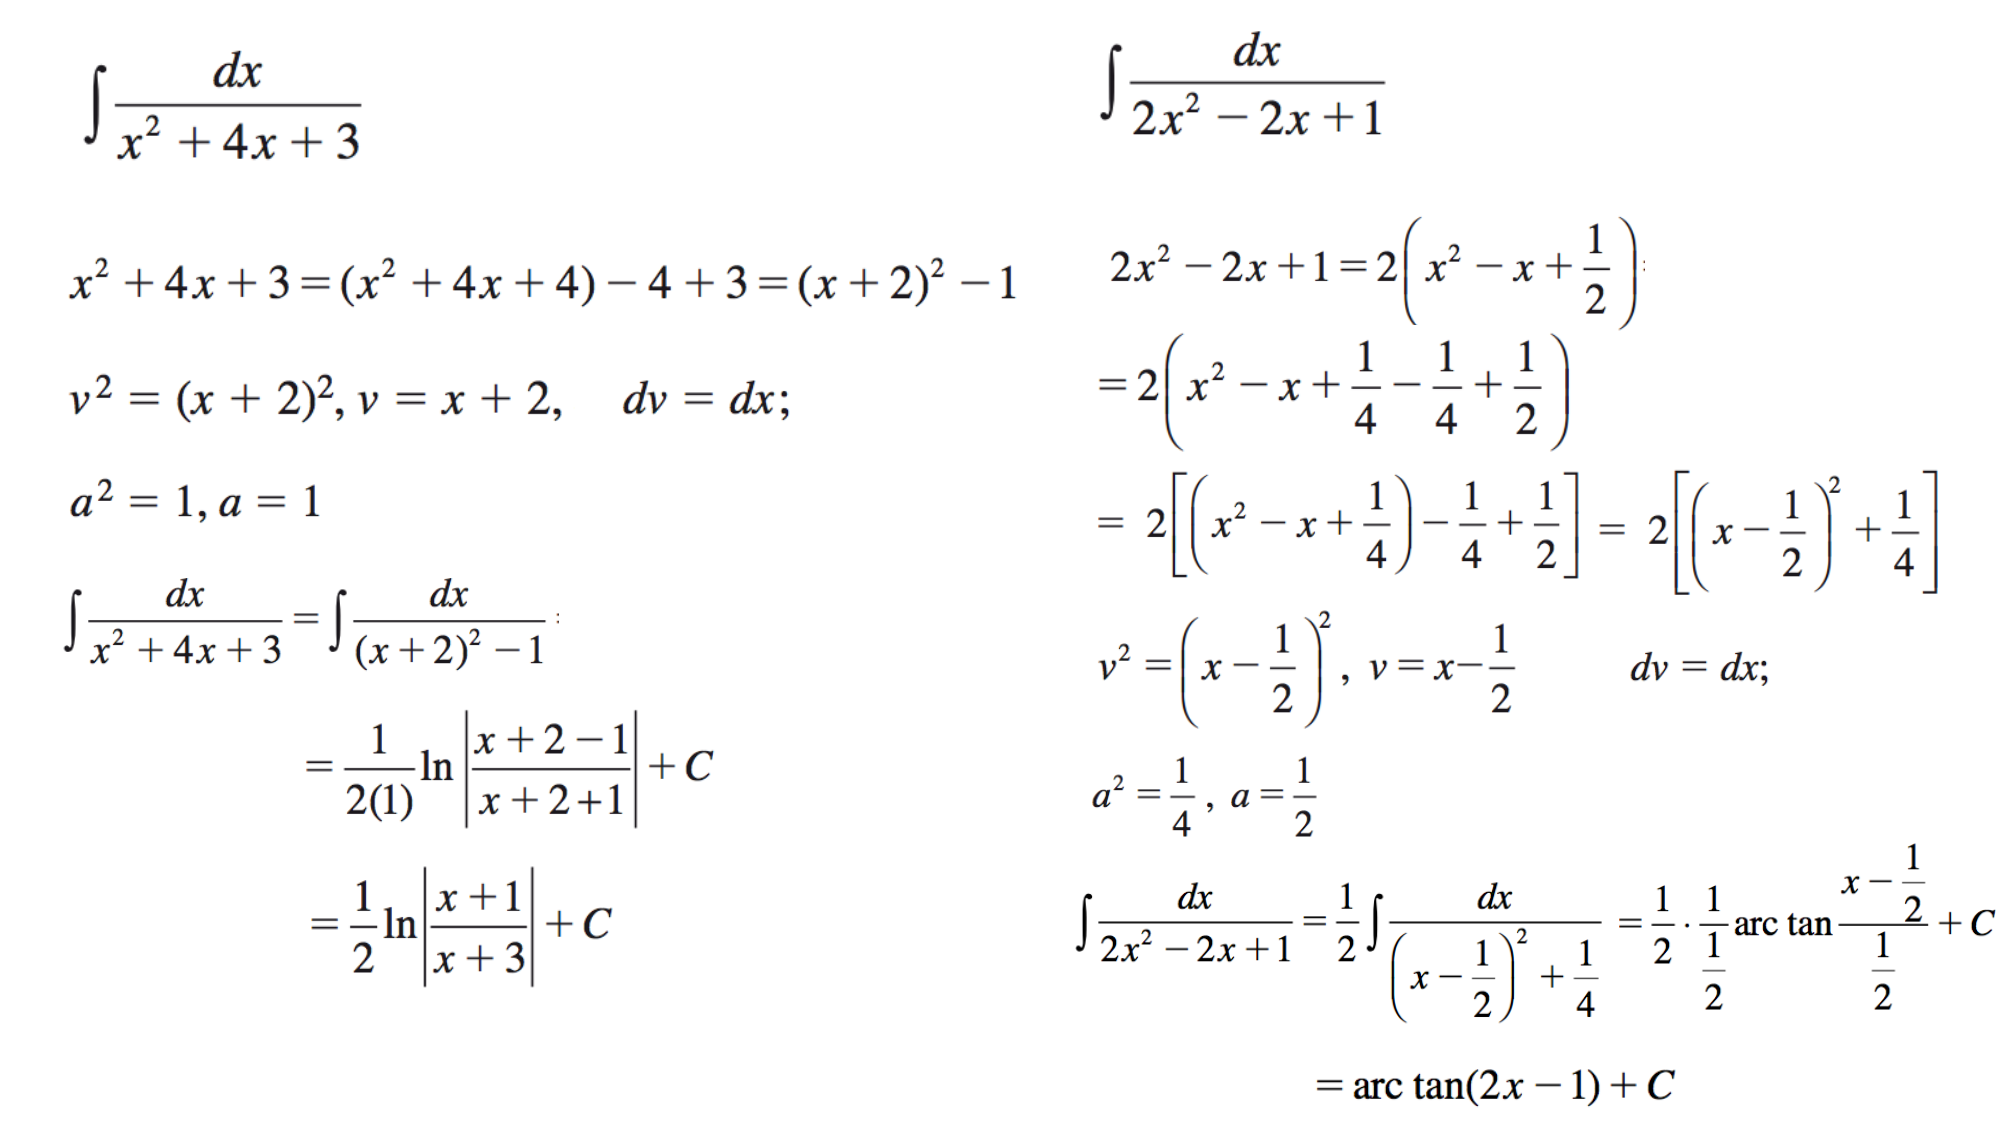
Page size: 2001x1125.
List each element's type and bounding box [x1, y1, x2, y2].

picture [1082, 747, 1327, 846]
picture [1096, 199, 1645, 463]
picture [1624, 636, 1775, 695]
picture [311, 863, 625, 996]
picture [304, 704, 719, 837]
picture [49, 560, 559, 678]
picture [1083, 15, 1401, 155]
picture [1067, 873, 1608, 1037]
picture [1096, 464, 1953, 603]
picture [49, 244, 1032, 321]
picture [1309, 1042, 1690, 1125]
picture [617, 361, 800, 432]
picture [63, 468, 335, 534]
picture [1083, 594, 1527, 737]
list [68, 41, 373, 182]
picture [1619, 840, 1999, 1020]
picture [49, 347, 575, 441]
